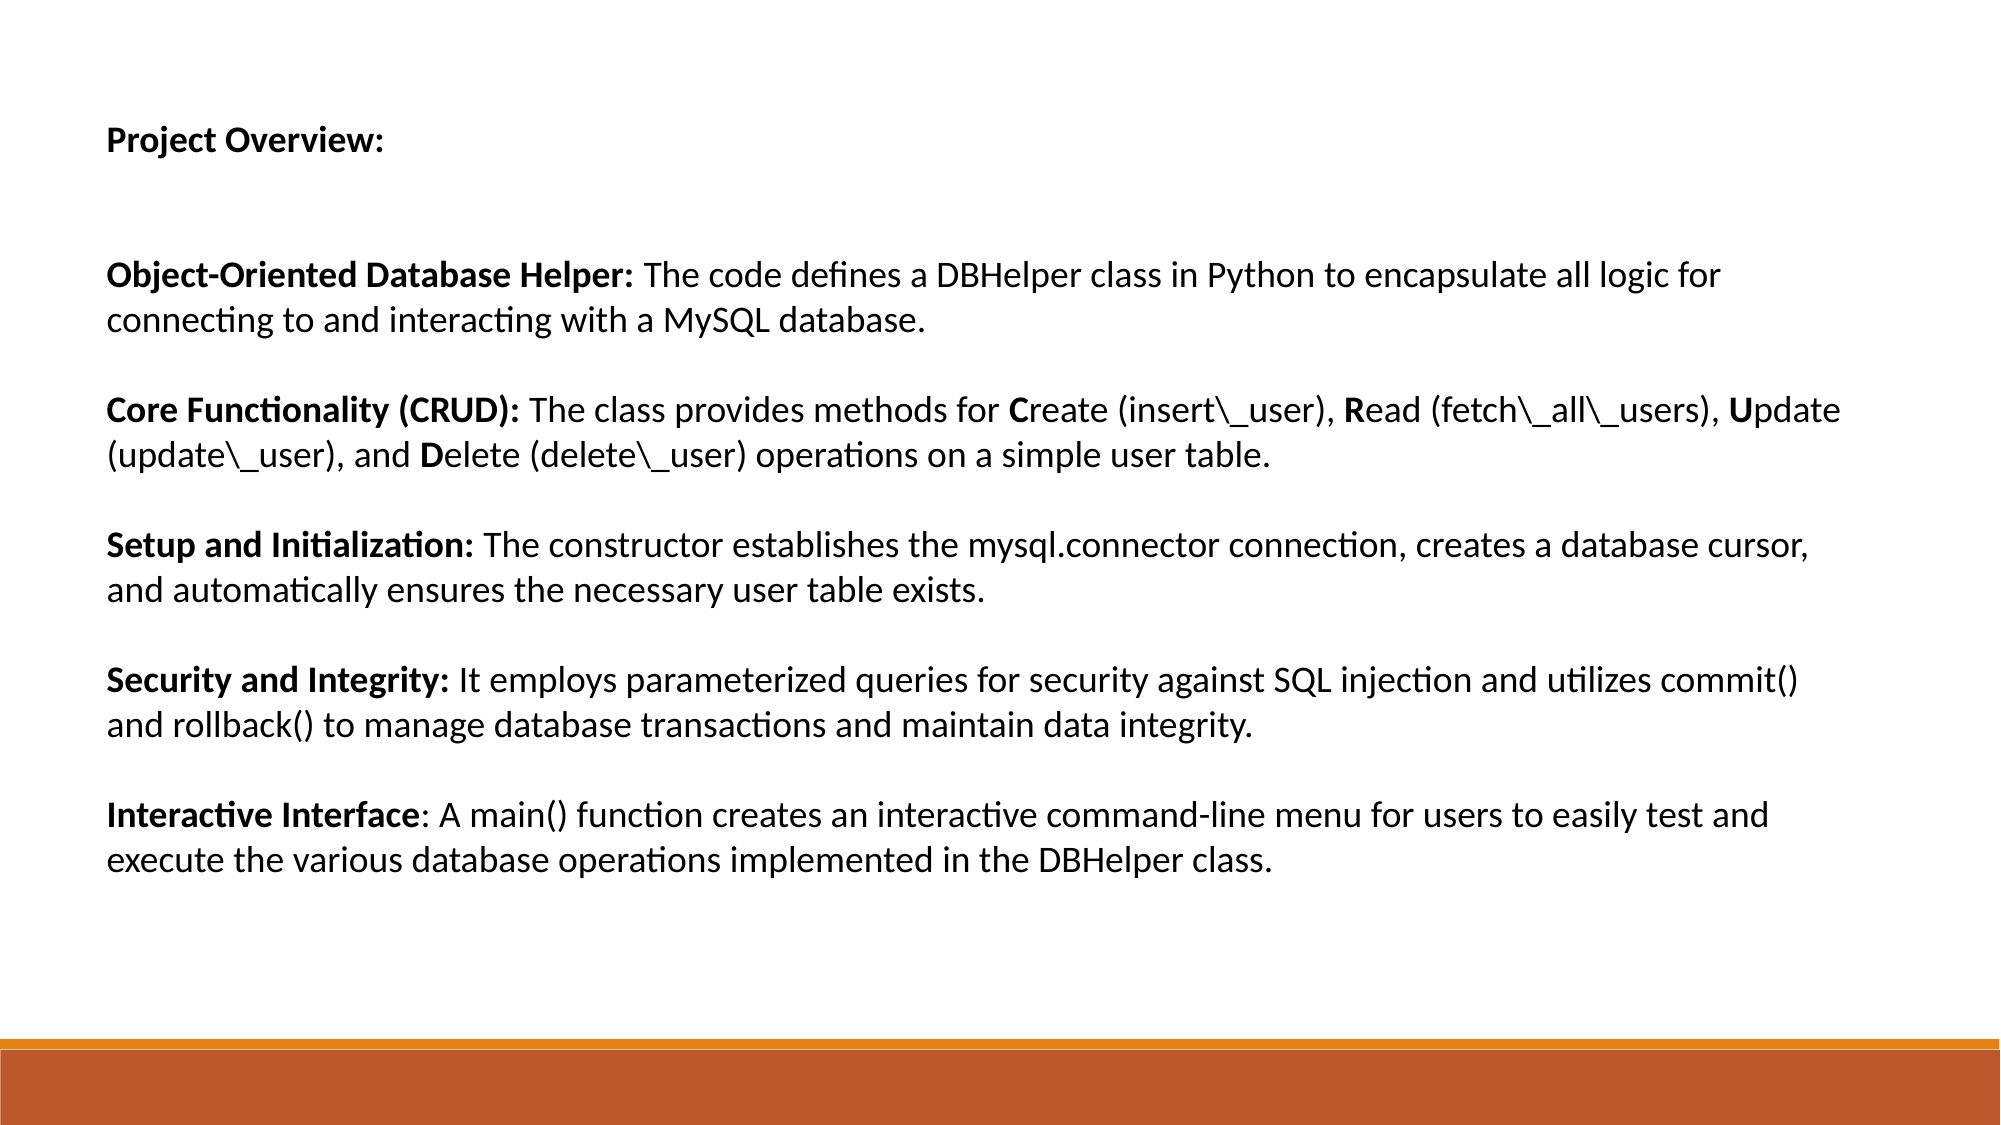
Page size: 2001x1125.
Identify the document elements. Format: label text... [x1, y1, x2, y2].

text_box Project Overview: Object-Oriented Database Helper: The code defines a DBHelper class in Python to encapsulate all logic for connecting to and interacting with a MySQL database. Core Functionality (CRUD): The class provides methods for Create (insert\_user), Read (fetch\_all\_users), Update (update\_user), and Delete (delete\_user) operations on a simple user table. Setup and Initialization: The constructor establishes the mysql.connector connection, creates a database cursor, and automatically ensures the necessary user table exists. Security and Integrity: It employs parameterized queries for security against SQL injection and utilizes commit() and rollback() to manage database transactions and maintain data integrity. Interactive Interface: A main() function creates an interactive command-line menu for users to easily test and execute the various database operations implemented in the DBHelper class. [91, 108, 1875, 888]
